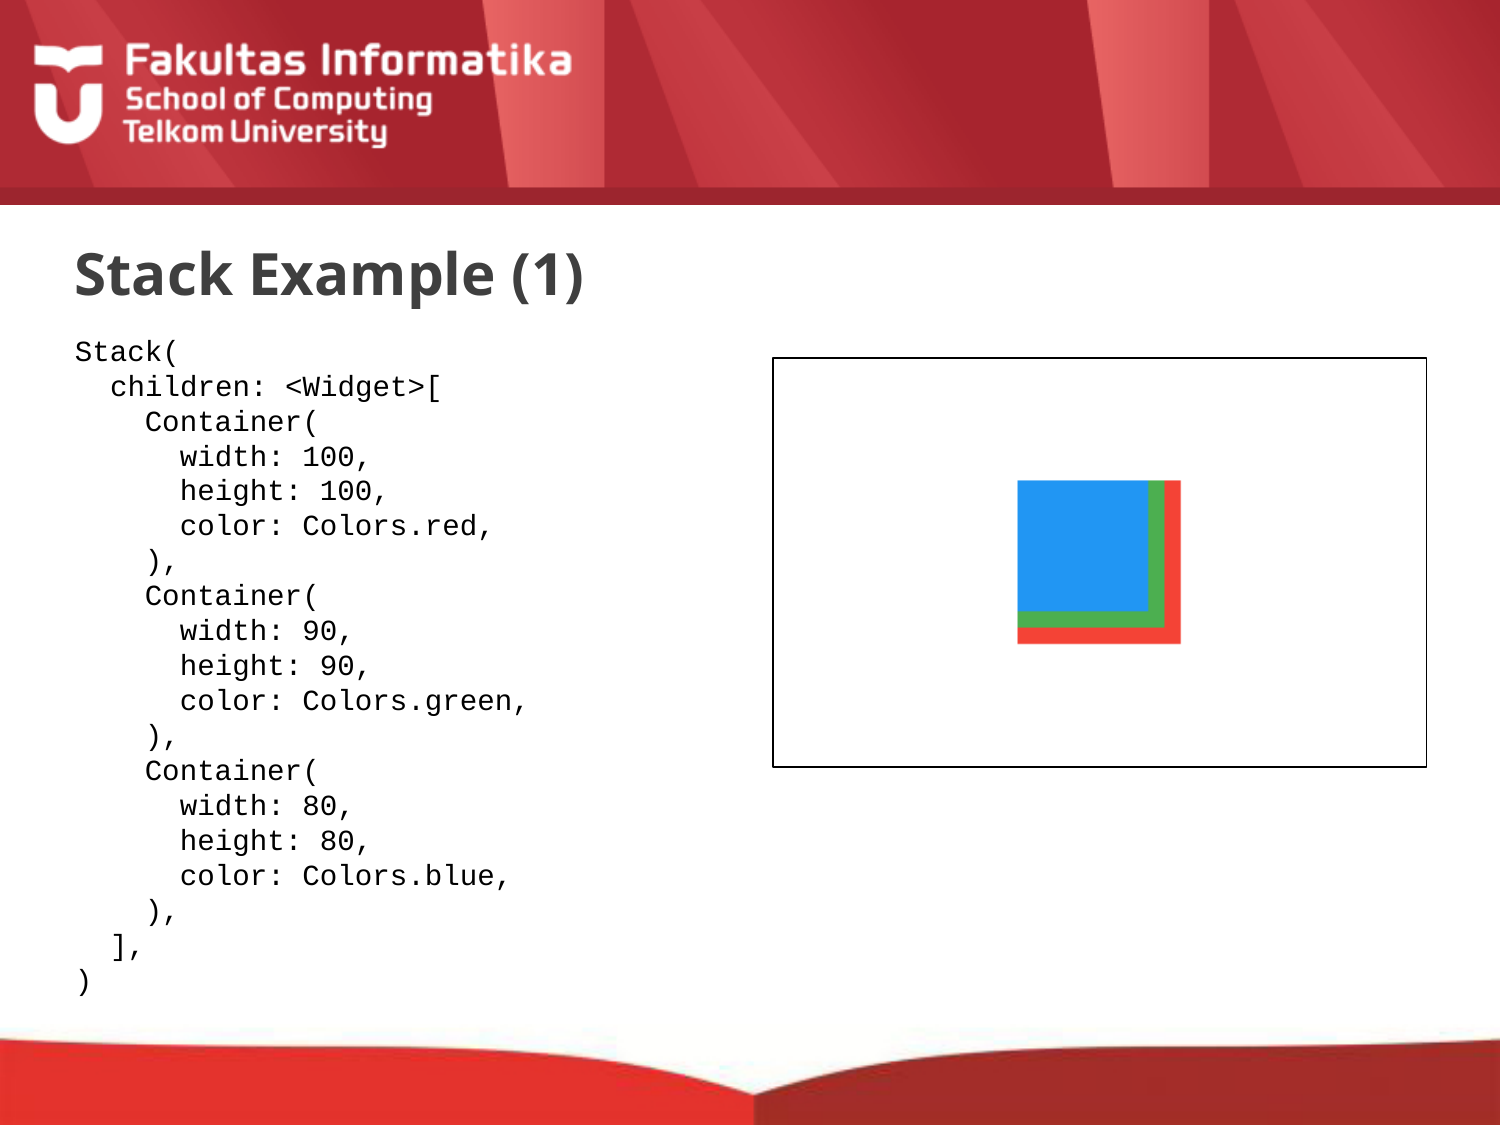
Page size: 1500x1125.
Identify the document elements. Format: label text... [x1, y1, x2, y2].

picture [0, 0, 1500, 205]
title Stack Example (1) [59, 219, 1426, 324]
list Stack( children: <Widget>[ Container( width: 100, height: 100, color: Colors.red, ), Container( width: 90, height: 90, color: Colors.green, ), Container( width: 80, height: 80, color: Colors.blue, ), ], ) [59, 324, 1426, 990]
picture [773, 358, 1426, 767]
picture [0, 1024, 1500, 1125]
